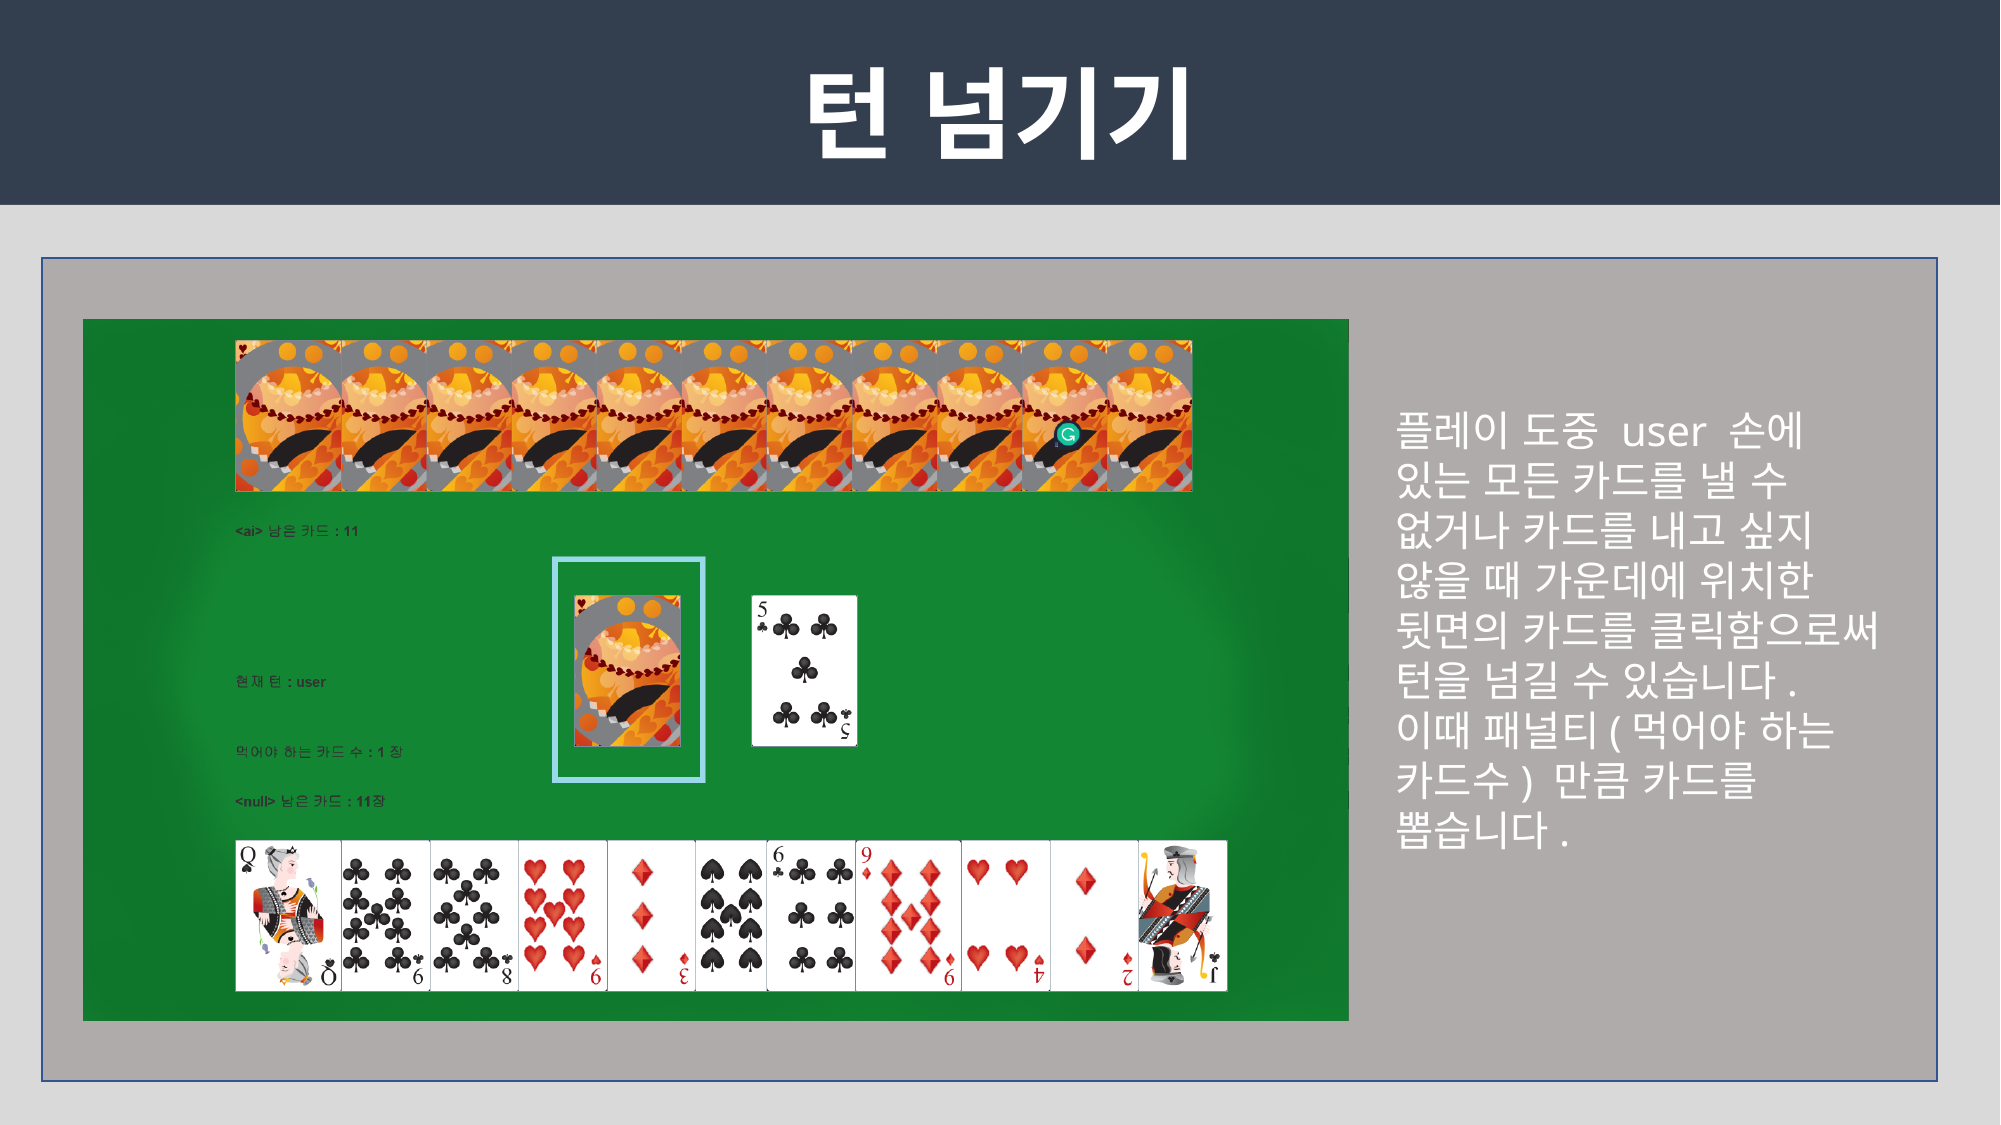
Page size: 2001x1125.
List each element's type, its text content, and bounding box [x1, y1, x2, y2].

text_box [41, 257, 1938, 1082]
text_box 턴 넘기기 [0, 43, 2000, 179]
picture [83, 319, 1349, 1021]
text_box 플레이 도중 user 손에 있는 모든 카드를 낼 수 없거나 카드를 내고 싶지 않을 때 가운데에 위치한 뒷면의 카드를 클릭함으로써 턴을 넘길 수 있습니다. 이때 패널티(먹어야 하는 카드수) 만큼 카드를 뽑습니다. [1380, 397, 1906, 863]
